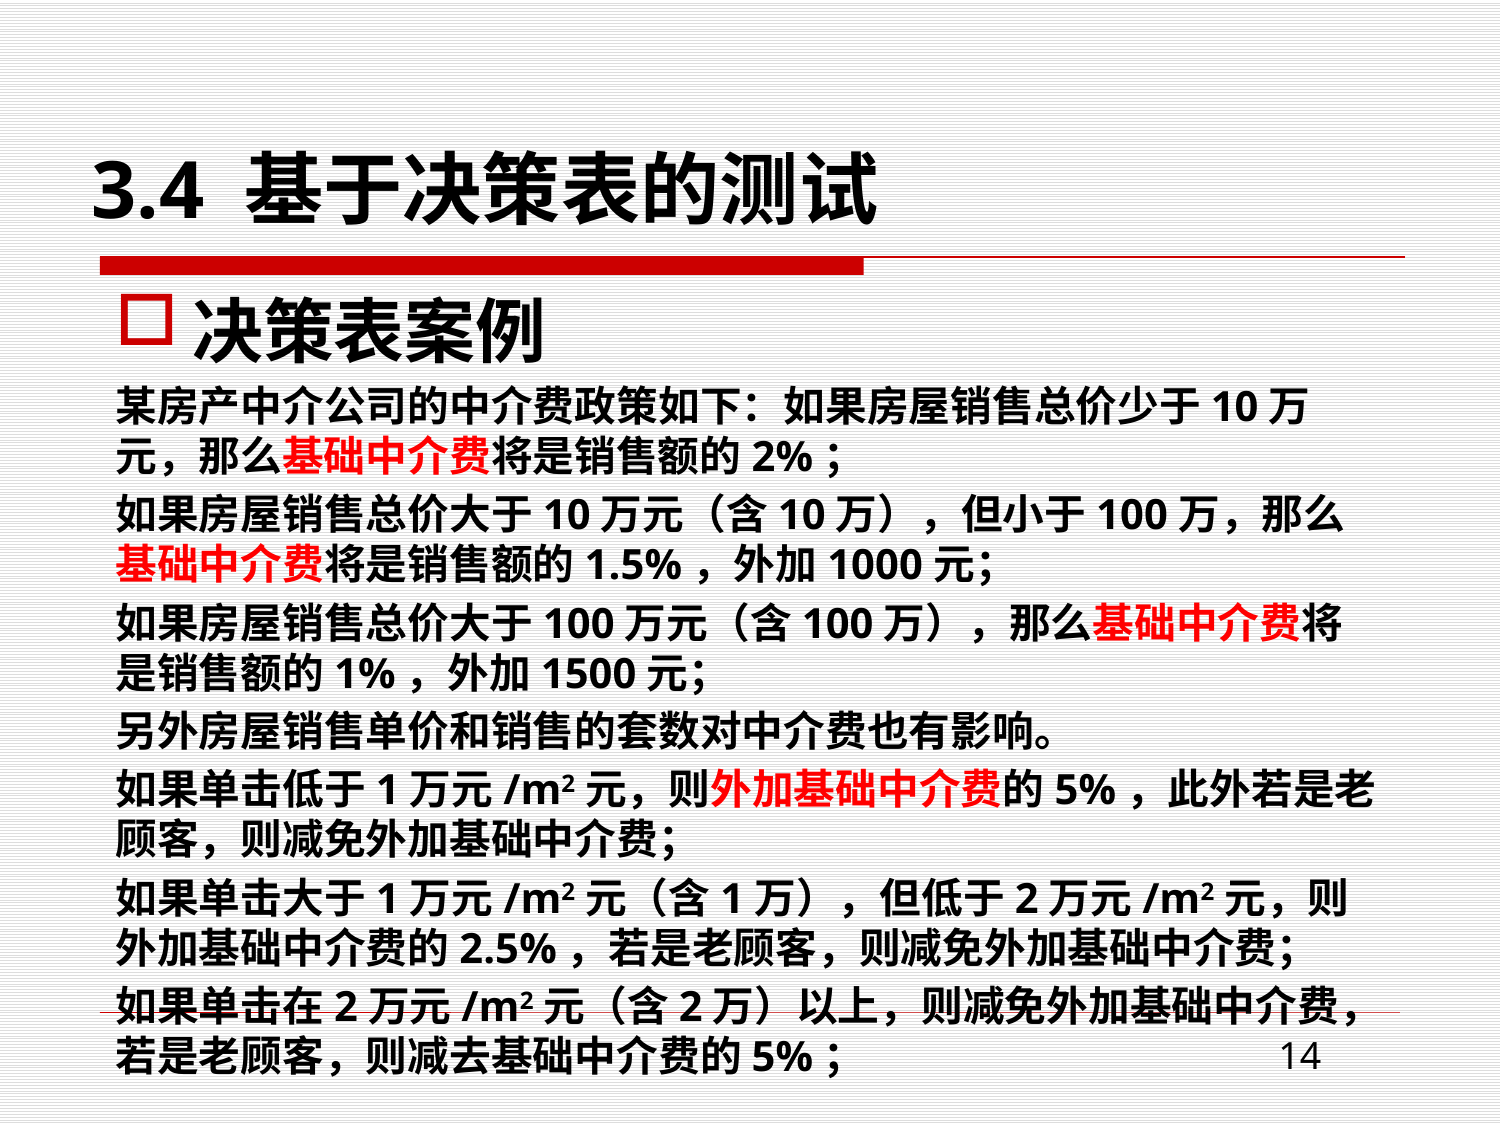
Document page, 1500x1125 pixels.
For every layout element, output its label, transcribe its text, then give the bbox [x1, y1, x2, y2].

list 决策表案例 某房产中介公司的中介费政策如下：如果房屋销售总价少于10万元，那么基础中介费将是销售额的2%； 如果房屋销售总价大于10万元（含10万），但小于100万，那么基础中介费将是销售额的1.5%，外加1000元； 如果房屋销售总价大于100万元（含100万），那么基础中介费将是销售额的1%，外加1500元； 另外房屋销售单价和销售的套数对中介费也有影响。 如果单击低于1万元/m2元，则外加基础中介费的5%，此外若是老顾客，则减免外加基础中介费； 如果单击大于1万元/m2元（含1万），但低于2万元/m2元，则外加基础中介费的2.5%，若是老顾客，则减免外加基础中介费； 如果单击在2万元/m2元（含2万）以上，则减免外加基础中介费，若是老顾客，则减去基础中介费的5%； [100, 278, 1398, 1040]
text_box 14 [1263, 1024, 1500, 1103]
text_box 3.4 基于决策表的测试 [76, 89, 1390, 243]
